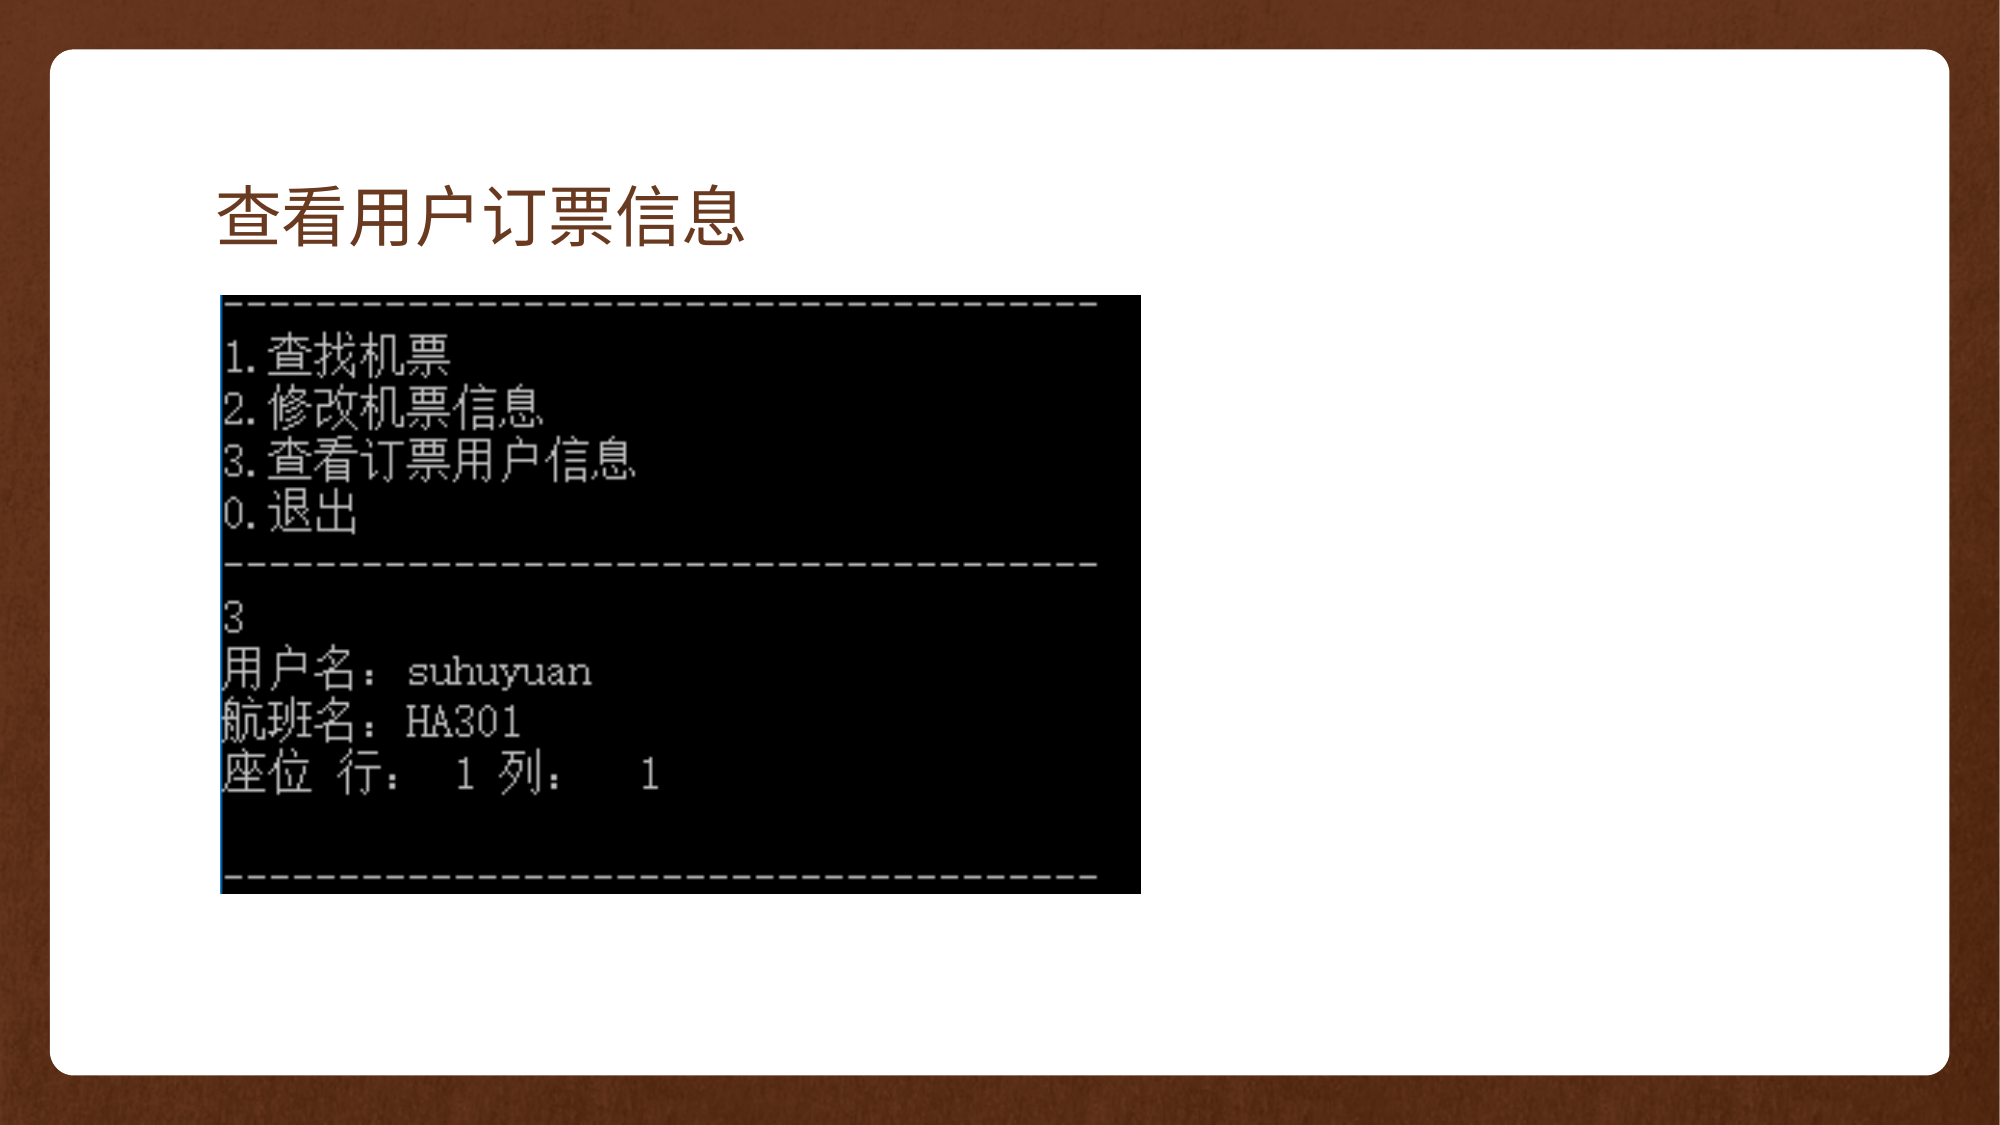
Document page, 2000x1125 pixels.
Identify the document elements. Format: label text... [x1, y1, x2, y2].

title 查看用户订票信息 [199, 70, 1800, 263]
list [219, 295, 1141, 894]
